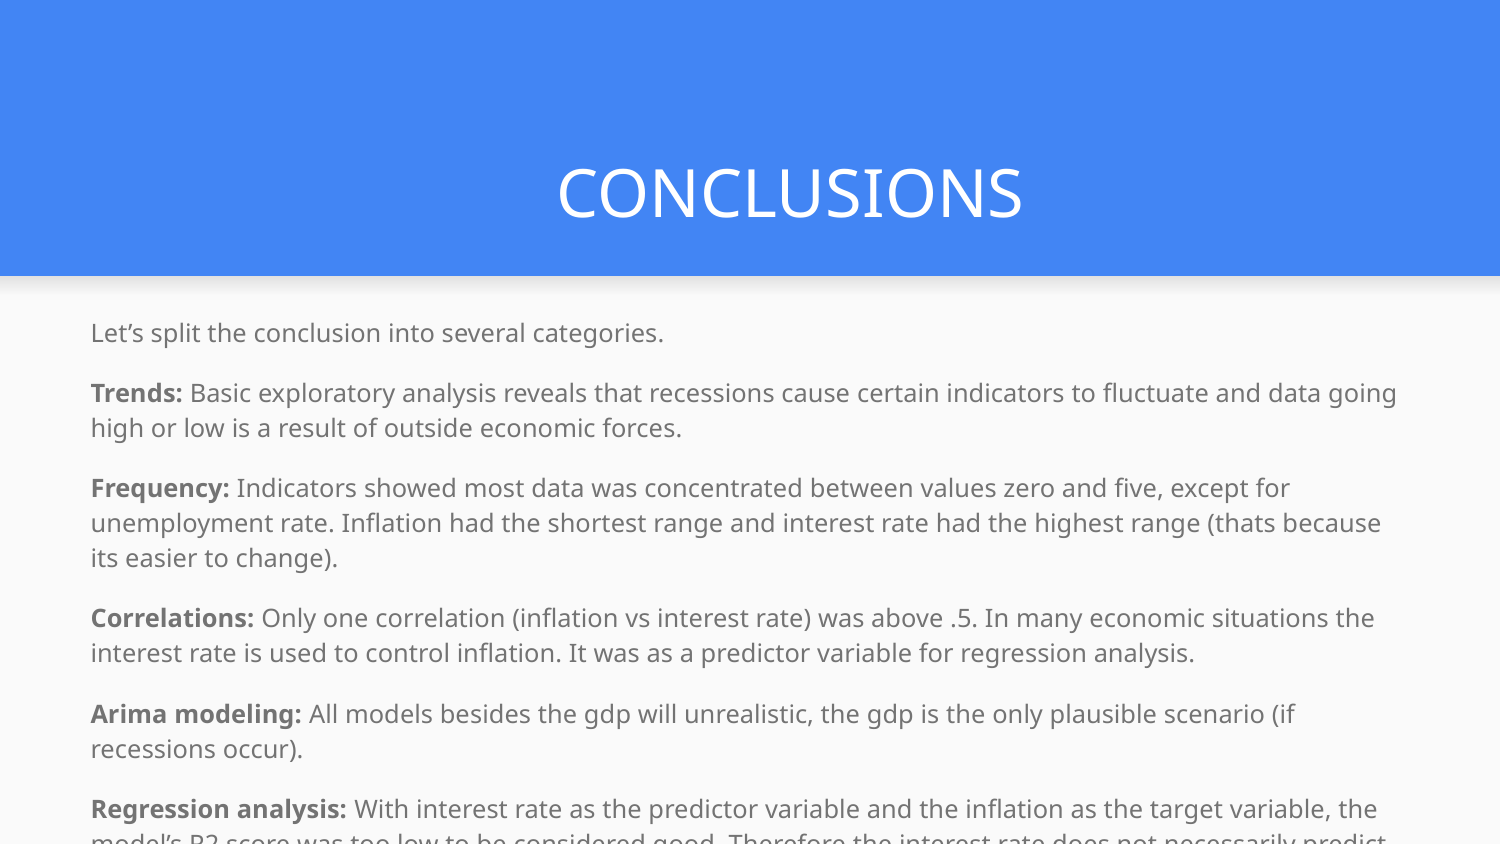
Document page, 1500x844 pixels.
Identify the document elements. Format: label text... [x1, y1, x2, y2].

list Let’s split the conclusion into several categories. Trends: Basic exploratory analysis reveals that recessions cause certain indicators to fluctuate and data going high or low is a result of outside economic forces. Frequency: Indicators showed most data was concentrated between values zero and five, except for unemployment rate. Inflation had the shortest range and interest rate had the highest range (thats because its easier to change). Correlations: Only one correlation (inflation vs interest rate) was above .5. In many economic situations the interest rate is used to control inflation. It was as a predictor variable for regression analysis. Arima modeling: All models besides the gdp will unrealistic, the gdp is the only plausible scenario (if recessions occur). Regression analysis: With interest rate as the predictor variable and the inflation as the target variable, the model’s R2 score was too low to be considered good. Therefore the interest rate does not necessarily predict inflation. [75, 297, 1425, 844]
title CONCLUSIONS [0, 119, 1322, 246]
